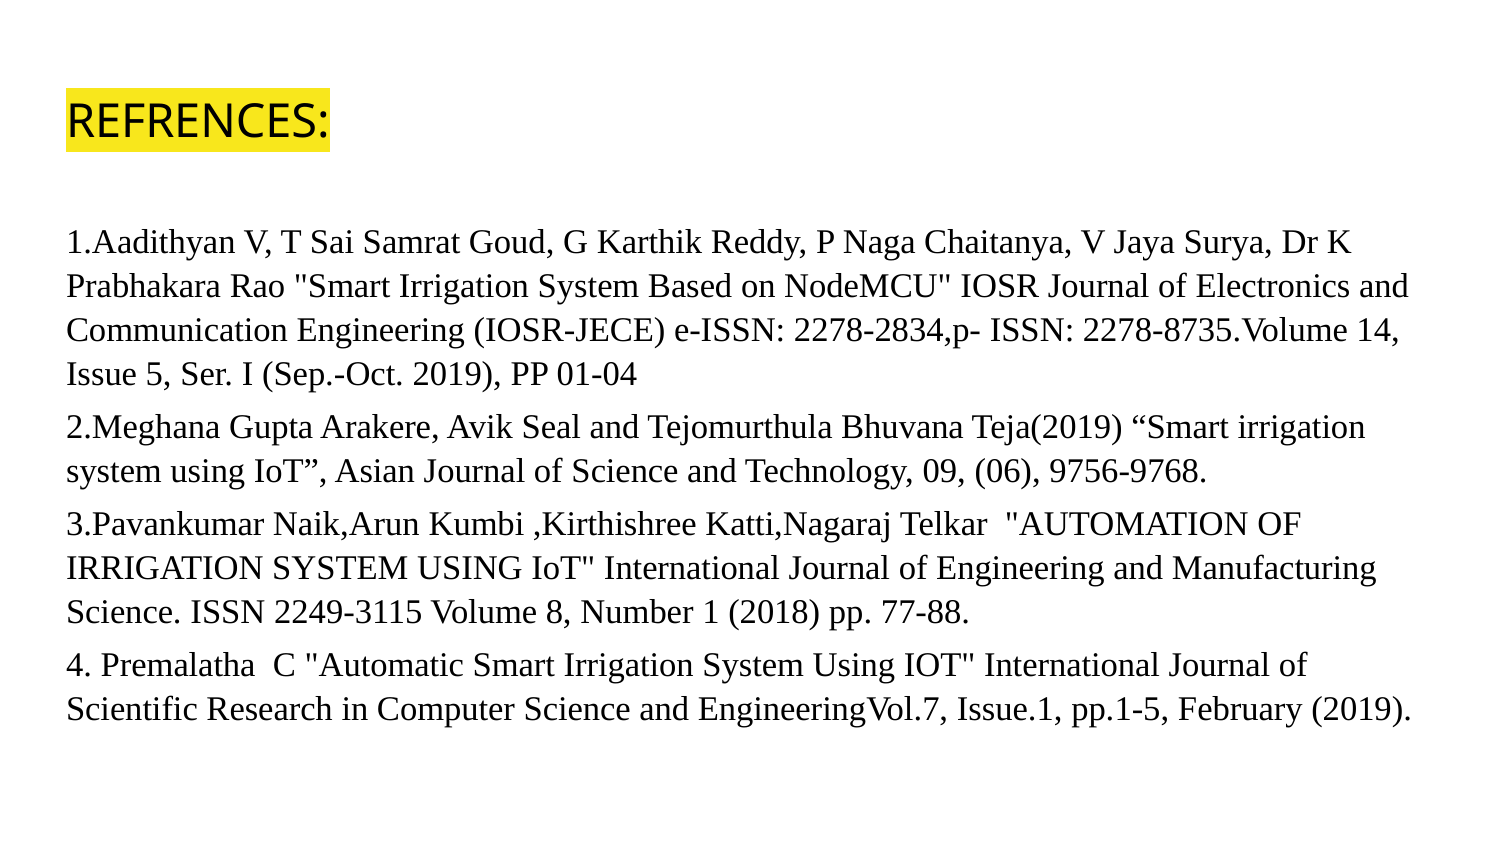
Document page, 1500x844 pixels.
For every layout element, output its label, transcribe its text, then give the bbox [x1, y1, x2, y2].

title REFRENCES: [51, 72, 1449, 167]
list 1.Aadithyan V, T Sai Samrat Goud, G Karthik Reddy, P Naga Chaitanya, V Jaya Surya, Dr K Prabhakara Rao "Smart Irrigation System Based on NodeMCU" IOSR Journal of Electronics and Communication Engineering (IOSR-JECE) e-ISSN: 2278-2834,p- ISSN: 2278-8735.Volume 14, Issue 5, Ser. I (Sep.-Oct. 2019), PP 01-04 2.Meghana Gupta Arakere, Avik Seal and Tejomurthula Bhuvana Teja(2019) “Smart irrigation system using IoT”, Asian Journal of Science and Technology, 09, (06), 9756-9768. 3.Pavankumar Naik,Arun Kumbi ,Kirthishree Katti,Nagaraj Telkar "AUTOMATION OF IRRIGATION SYSTEM USING IoT" International Journal of Engineering and Manufacturing Science. ISSN 2249-3115 Volume 8, Number 1 (2018) pp. 77-88. 4. Premalatha C "Automatic Smart Irrigation System Using IOT" International Journal of Scientific Research in Computer Science and EngineeringVol.7, Issue.1, pp.1-5, February (2019). [51, 202, 1449, 750]
